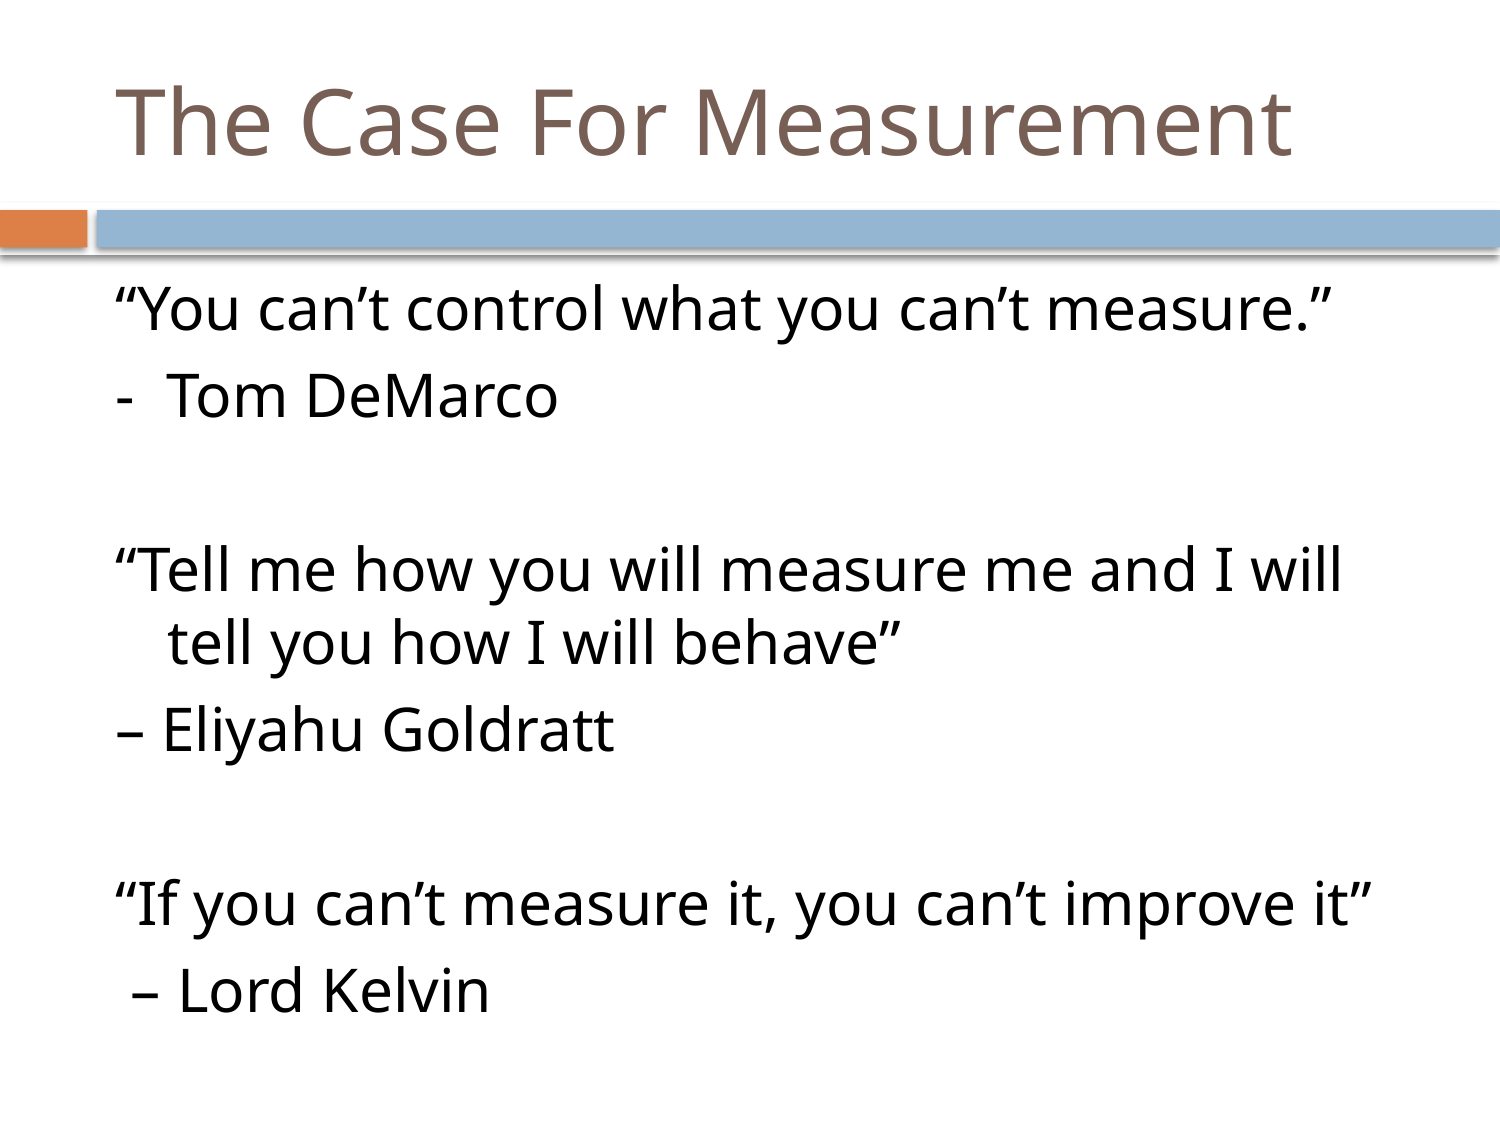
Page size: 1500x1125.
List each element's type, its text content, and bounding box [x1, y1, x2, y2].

list “You can’t control what you can’t measure.” - Tom DeMarco “Tell me how you will measure me and I will tell you how I will behave” – Eliyahu Goldratt “If you can’t measure it, you can’t improve it” – Lord Kelvin [100, 262, 1438, 1104]
title The Case For Measurement [100, 37, 1438, 200]
